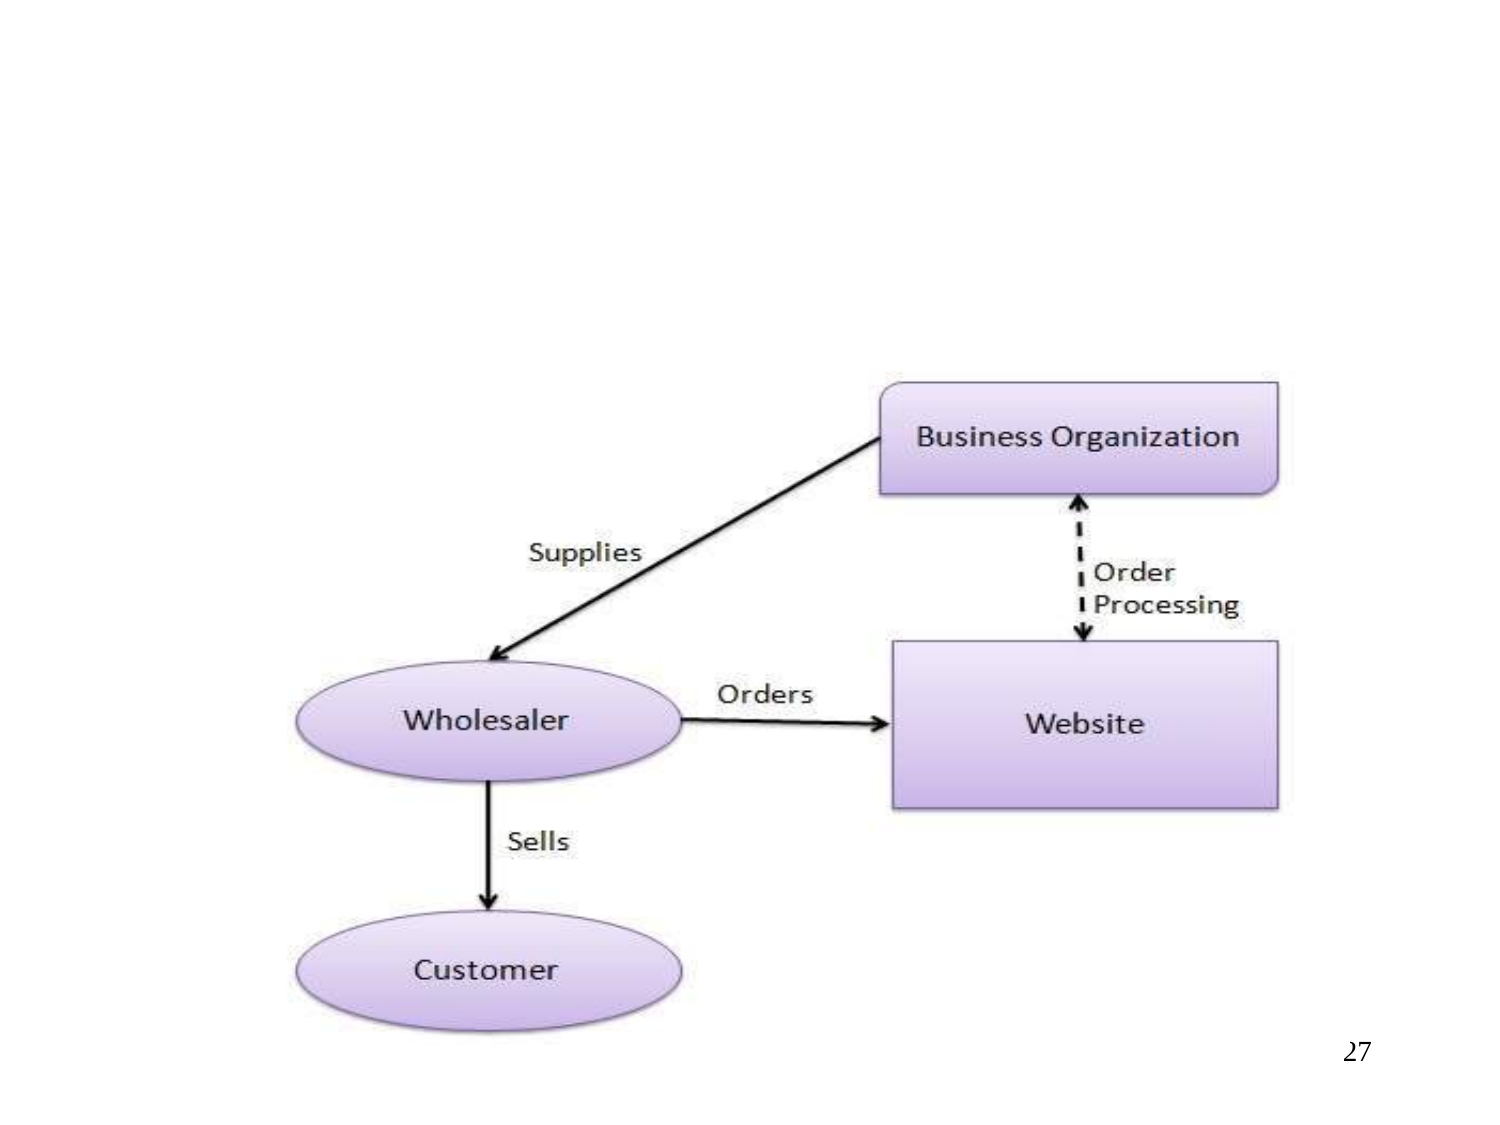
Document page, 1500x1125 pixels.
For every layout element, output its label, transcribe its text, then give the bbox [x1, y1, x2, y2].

slide_number ‹#› [1074, 1025, 1388, 1100]
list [199, 363, 1351, 1051]
